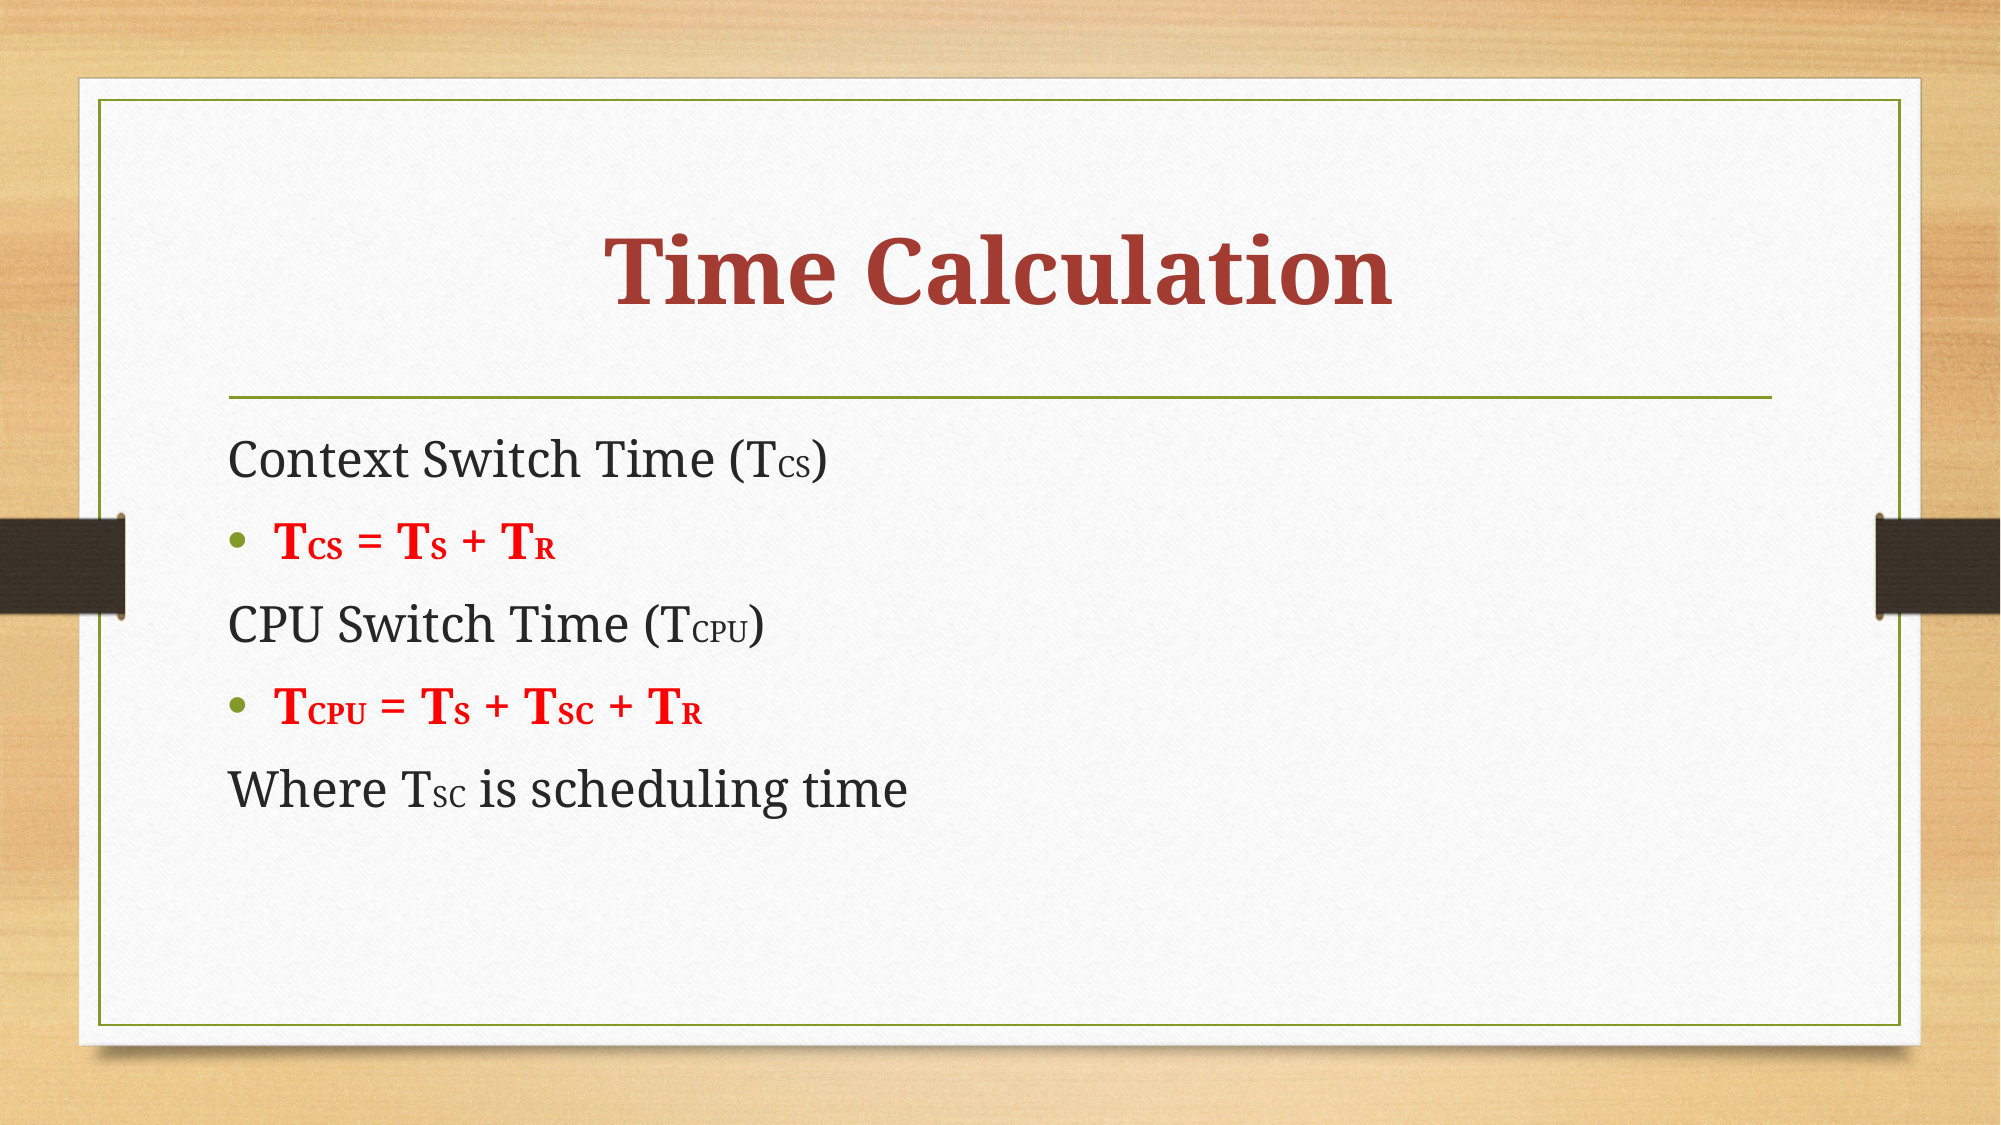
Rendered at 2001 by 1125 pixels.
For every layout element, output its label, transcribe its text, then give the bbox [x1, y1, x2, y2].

picture [0, 0, 2001, 1125]
list Context Switch Time (TCS) TCS = TS + TR CPU Switch Time (TCPU) TCPU = TS + TSC + TR Where TSC is scheduling time [212, 419, 1788, 964]
title Time Calculation [212, 161, 1788, 375]
